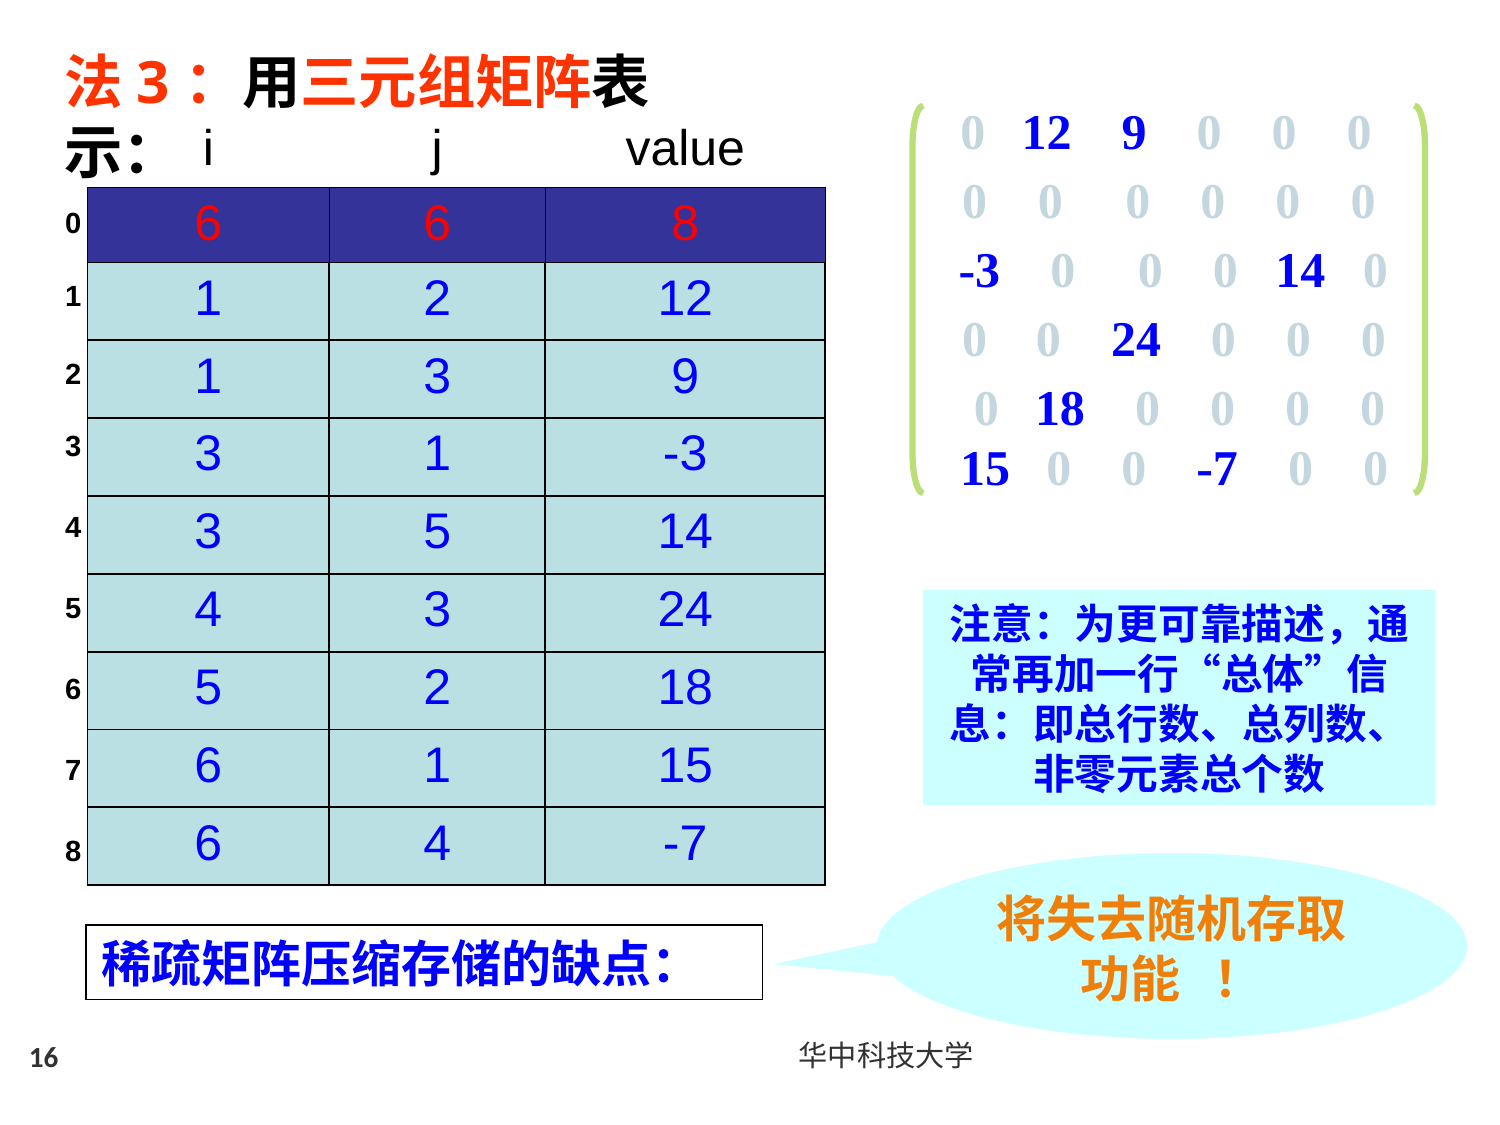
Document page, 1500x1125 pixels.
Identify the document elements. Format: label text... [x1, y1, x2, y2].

table_cell 3 [100, 419, 328, 495]
table_cell 14 [546, 497, 824, 573]
table_header value [545, 112, 825, 188]
table_header 8 [546, 188, 825, 262]
table_cell 4 [100, 575, 328, 651]
table_cell 1 [330, 419, 544, 495]
text_box 稀疏矩阵压缩存储的缺点： [86, 924, 763, 1000]
footer 华中科技大学 [99, 1025, 990, 1085]
table_cell -3 [546, 419, 824, 495]
table_cell -7 [546, 808, 824, 884]
table_cell 1 [100, 341, 328, 417]
table_cell 5 [330, 497, 544, 573]
text_box 注意：为更可靠描述，通常再加一行“总体”信息：即总行数、总列数、非零元素总个数 [923, 590, 1436, 805]
table_cell 2 [50, 350, 100, 423]
table_header 0 [50, 200, 100, 272]
table_cell 3 [330, 341, 544, 417]
table_cell 2 [330, 653, 544, 729]
table_header 6 [330, 188, 545, 262]
table_cell 1 [330, 730, 544, 806]
table_cell 4 [330, 808, 544, 884]
table_cell 7 [50, 746, 100, 827]
table_cell 24 [546, 575, 824, 651]
table_header 12 [546, 263, 824, 339]
table_cell 9 [546, 341, 824, 417]
table_cell 6 [50, 666, 100, 746]
table_cell 18 [546, 653, 824, 729]
table_header i [88, 112, 329, 188]
table_cell 6 [100, 730, 328, 806]
table_header j [329, 112, 545, 188]
table_cell 8 [50, 827, 100, 900]
table_header 6 [88, 188, 329, 262]
text_box 将失去随机存取功能 ！ [768, 852, 1468, 1040]
table_cell 15 [546, 730, 824, 806]
table_header 2 [330, 263, 544, 339]
table_cell 3 [100, 497, 328, 573]
table_cell 3 [50, 423, 100, 504]
table_cell 1 [50, 272, 100, 350]
table_cell 6 [100, 808, 328, 884]
table_header 1 [100, 263, 328, 339]
text_box 法3：用三元组矩阵表示： [49, 37, 713, 193]
table_cell 4 [50, 504, 100, 585]
table_cell 5 [50, 585, 100, 666]
table_cell 5 [100, 653, 328, 729]
table_cell 3 [330, 575, 544, 651]
slide_number 16 [0, 1025, 88, 1088]
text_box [912, 105, 1426, 494]
